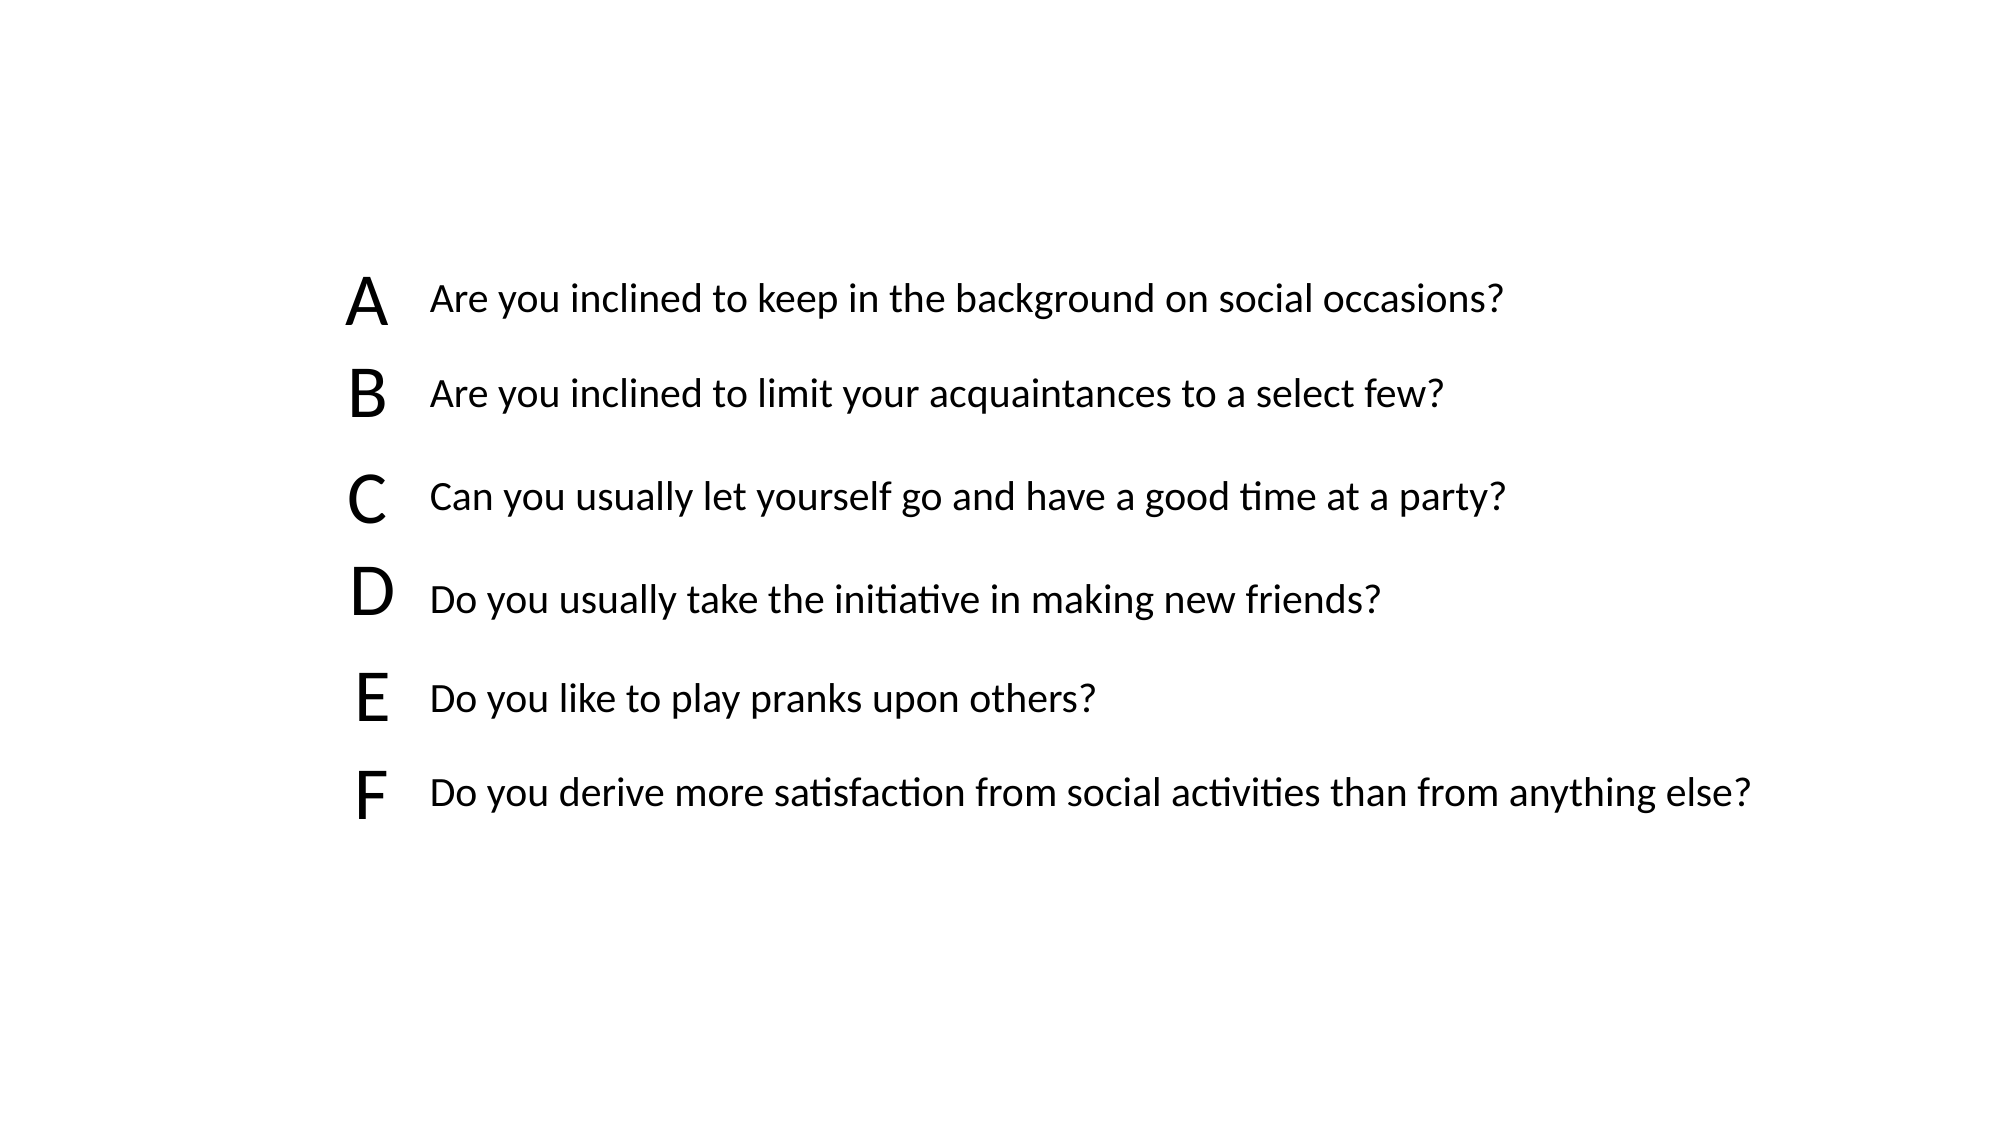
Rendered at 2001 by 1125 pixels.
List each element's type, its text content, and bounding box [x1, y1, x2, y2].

text_box Are you inclined to limit your acquaintances to a select few? [414, 357, 1812, 423]
text_box Do you like to play pranks upon others? [414, 663, 1812, 728]
text_box A [328, 243, 407, 348]
text_box E [333, 638, 412, 744]
text_box Do you usually take the initiative in making new friends? [414, 563, 1812, 629]
text_box F [339, 737, 405, 843]
text_box B [332, 334, 403, 440]
text_box Do you derive more satisfaction from social activities than from anything else? [414, 757, 1812, 823]
text_box C [328, 440, 407, 546]
text_box Are you inclined to keep in the background on social occasions? [414, 263, 1812, 328]
text_box Can you usually let yourself go and have a good time at a party? [414, 460, 1812, 526]
text_box D [334, 532, 411, 638]
